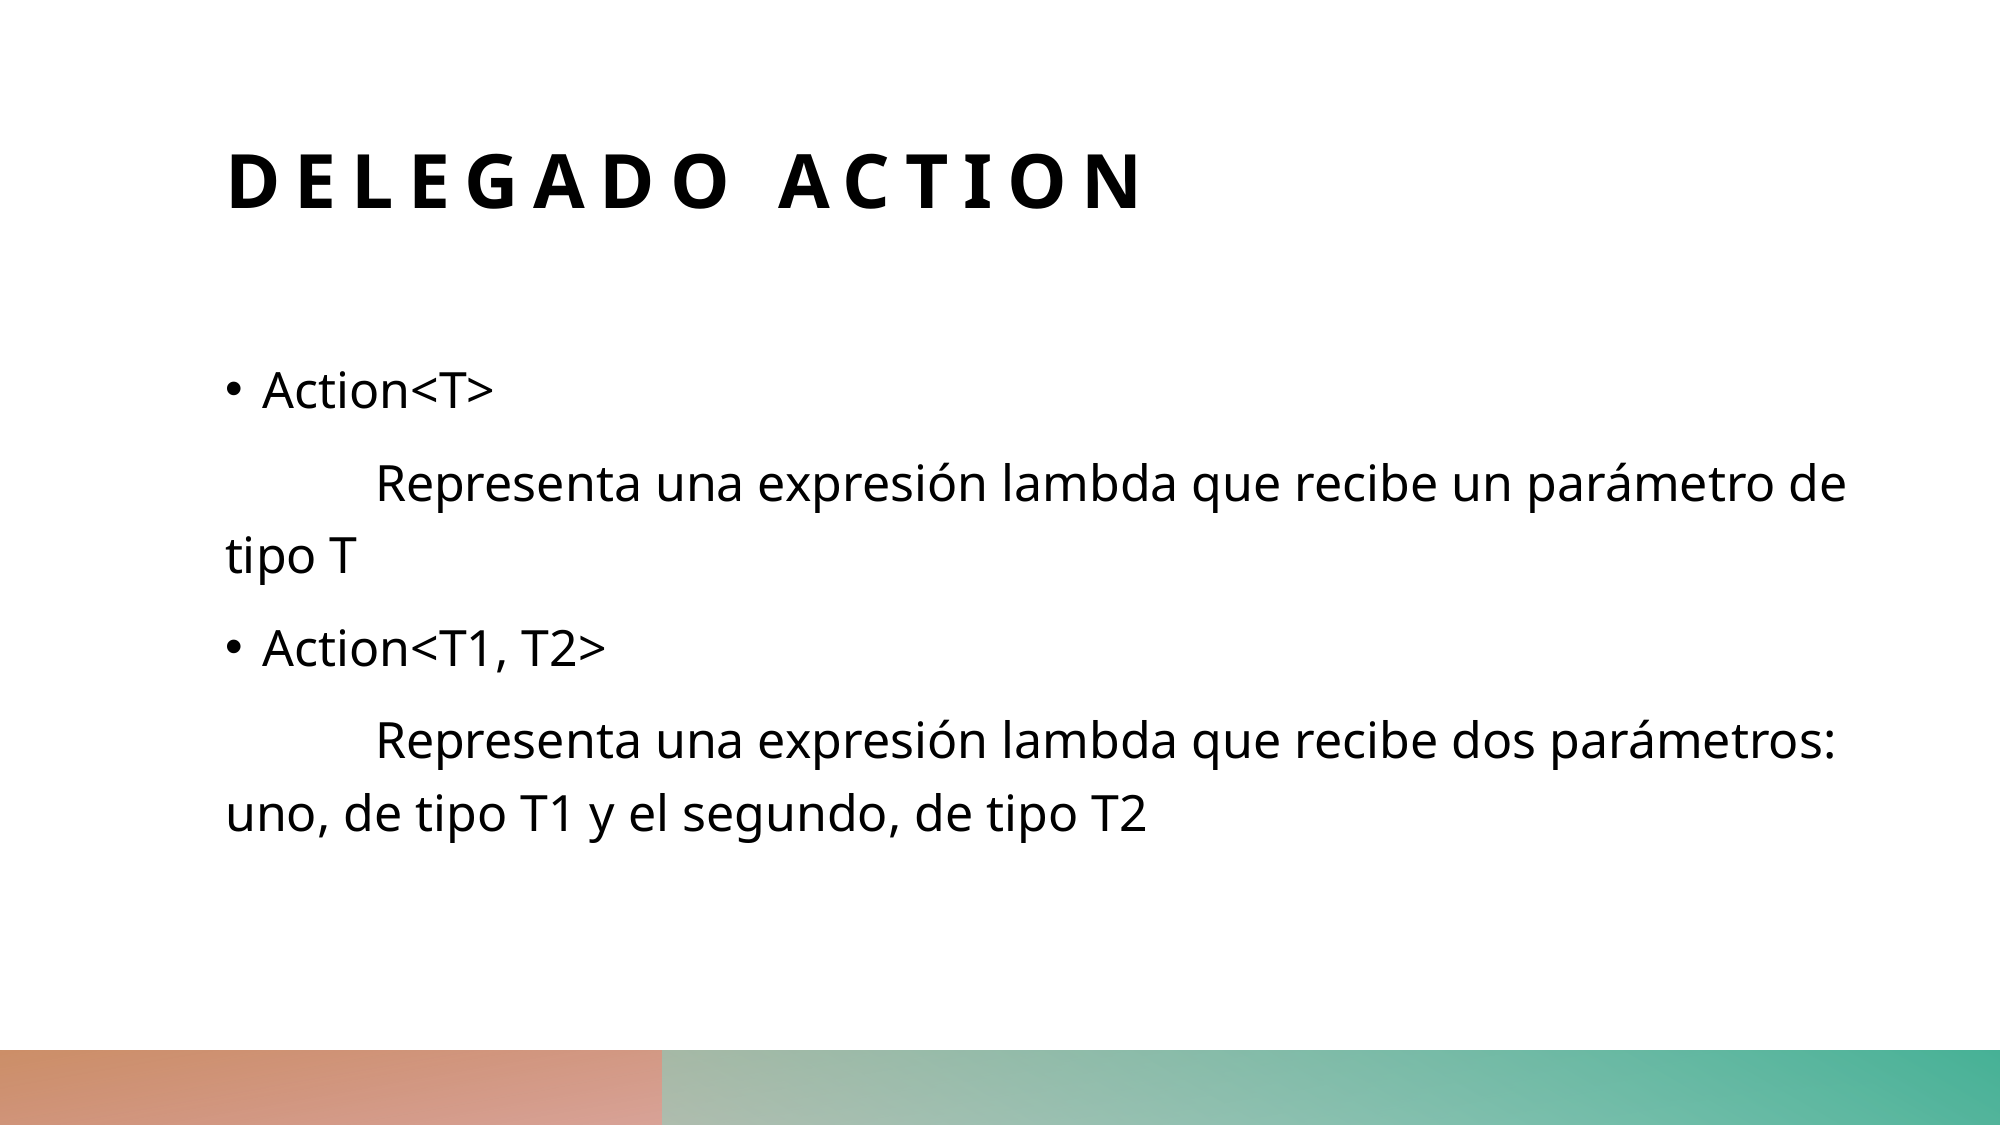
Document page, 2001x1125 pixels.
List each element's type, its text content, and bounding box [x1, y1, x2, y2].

title Delegado Action [225, 130, 1905, 225]
list Action<T> Representa una expresión lambda que recibe un parámetro de tipo T Action<T1, T2> Representa una expresión lambda que recibe dos parámetros: uno, de tipo T1 y el segundo, de tipo T2 [225, 346, 1905, 996]
